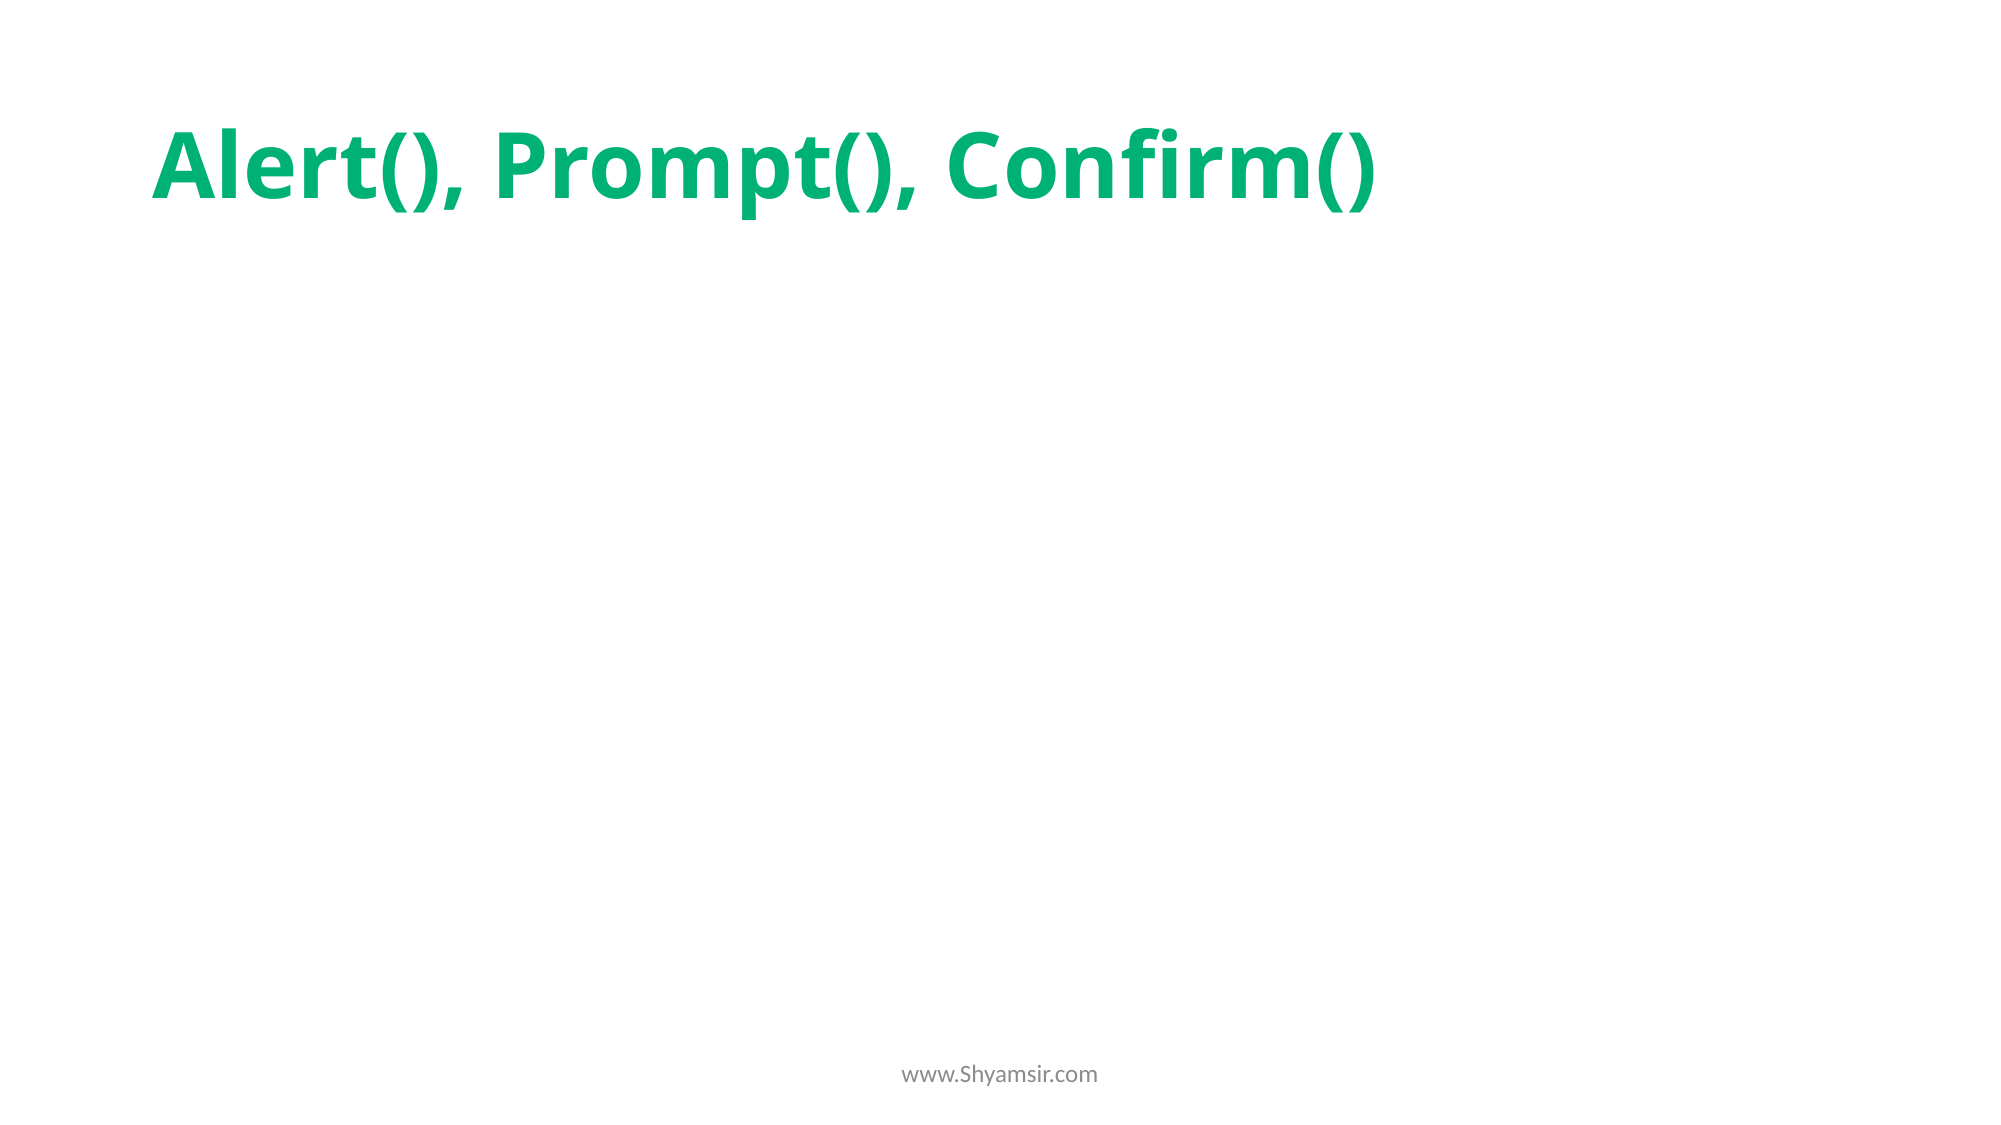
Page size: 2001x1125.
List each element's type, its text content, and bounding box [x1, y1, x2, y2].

title Alert(), Prompt(), Confirm() [137, 59, 1863, 278]
footer www.Shyamsir.com [662, 1042, 1338, 1103]
